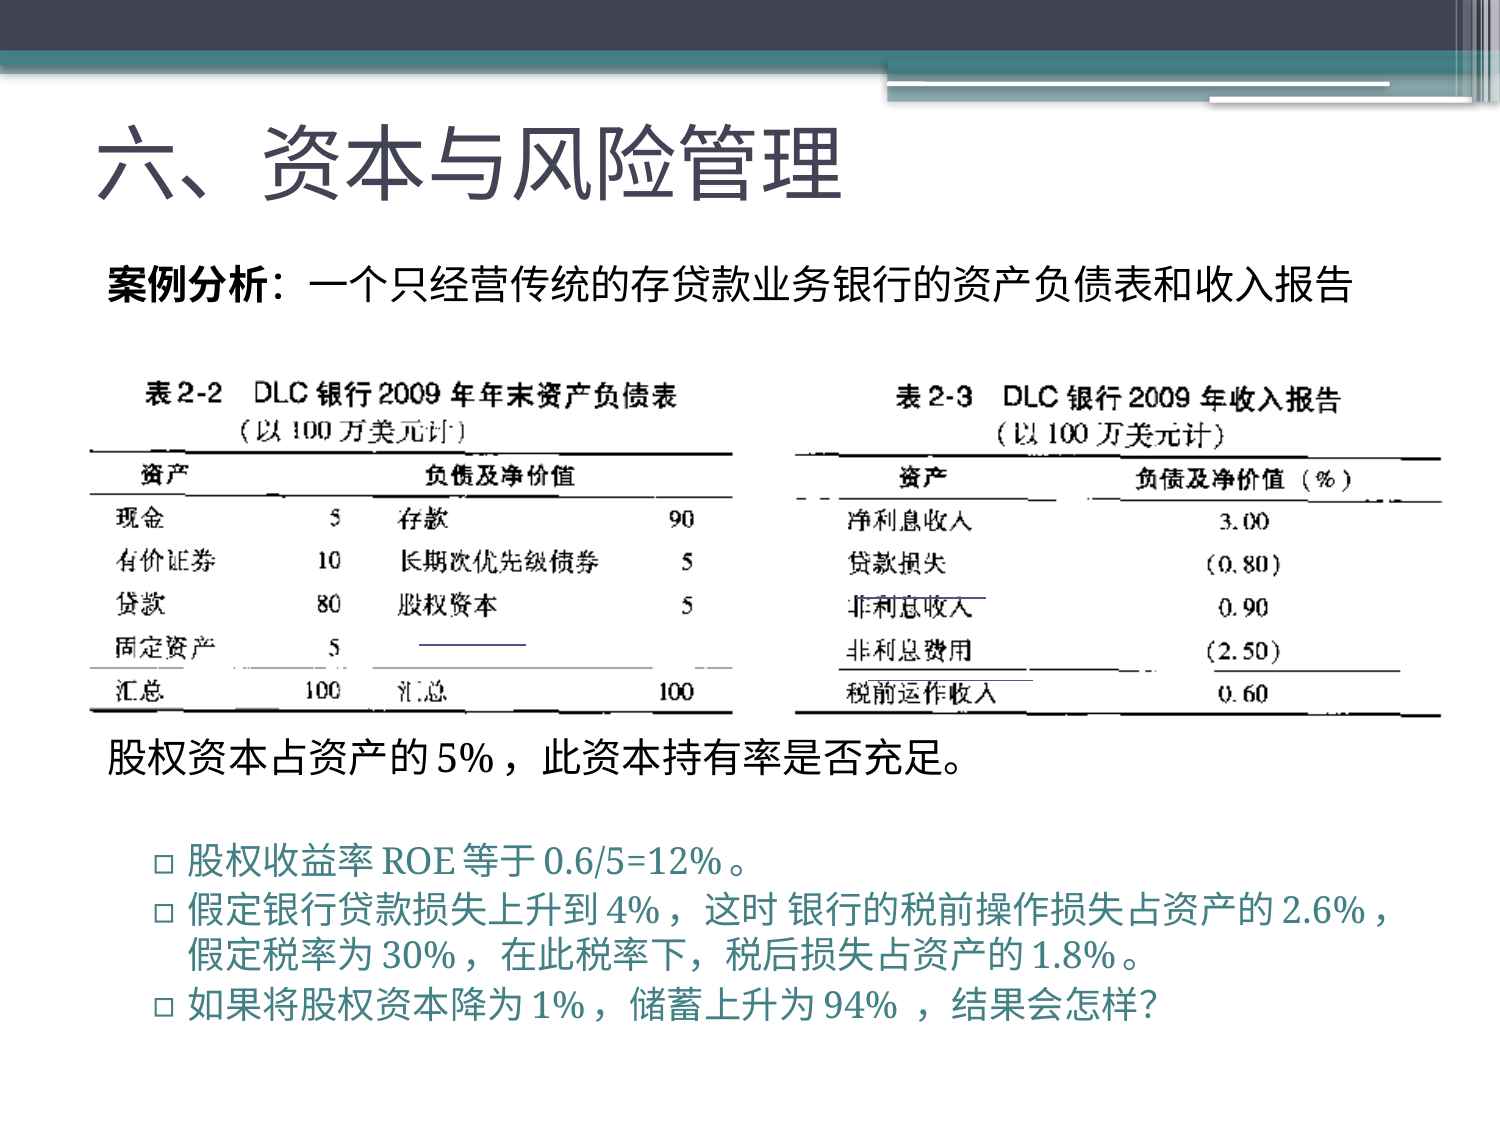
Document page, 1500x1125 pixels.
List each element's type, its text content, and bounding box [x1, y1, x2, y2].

text_box 六、资本与风险管理 [79, 103, 1175, 219]
list 案例分析：一个只经营传统的存贷款业务银行的资产负债表和收入报告 股权资本占资产的5%，此资本持有率是否充足。 股权收益率ROE等于0.6/5=12%。 假定银行贷款损失上升到4%，这时 银行的税前操作损失占资产的2.6%，假定税率为30%，在此税率下，税后损失占资产的1.8%。 如果将股权资本降为1%，储蓄上升为94% ，结果会怎样？ [76, 252, 1427, 371]
picture [76, 373, 1449, 727]
list 案例分析：一个只经营传统的存贷款业务银行的资产负债表和收入报告 股权资本占资产的5%，此资本持有率是否充足。 股权收益率ROE等于0.6/5=12%。 假定银行贷款损失上升到4%，这时 银行的税前操作损失占资产的2.6%，假定税率为30%，在此税率下，税后损失占资产的1.8%。 如果将股权资本降为1%，储蓄上升为94% ，结果会怎样？ [76, 737, 1427, 1044]
